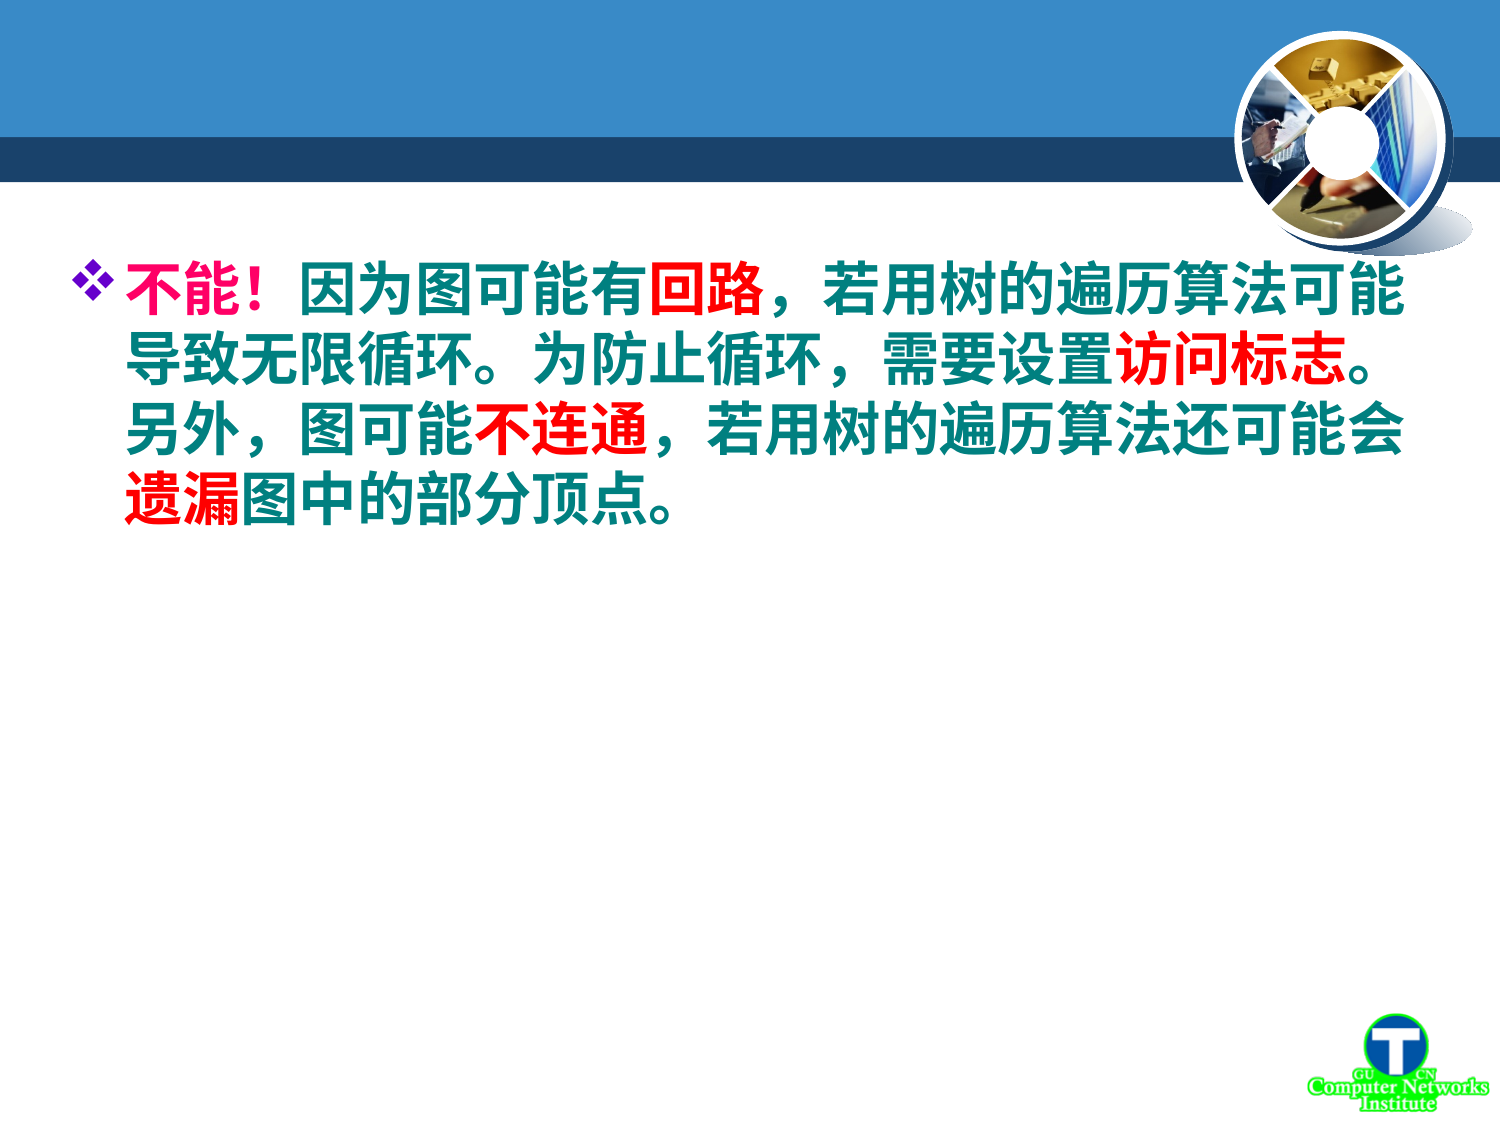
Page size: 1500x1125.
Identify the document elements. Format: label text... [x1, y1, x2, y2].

picture [1305, 1011, 1491, 1115]
picture [1274, 39, 1404, 114]
picture [1241, 70, 1315, 205]
picture [1271, 167, 1406, 239]
picture [1365, 69, 1438, 208]
list 不能！因为图可能有回路，若用树的遍历算法可能导致无限循环。为防止循环，需要设置访问标志。另外，图可能不连通，若用树的遍历算法还可能会遗漏图中的部分顶点。 [52, 244, 1453, 615]
